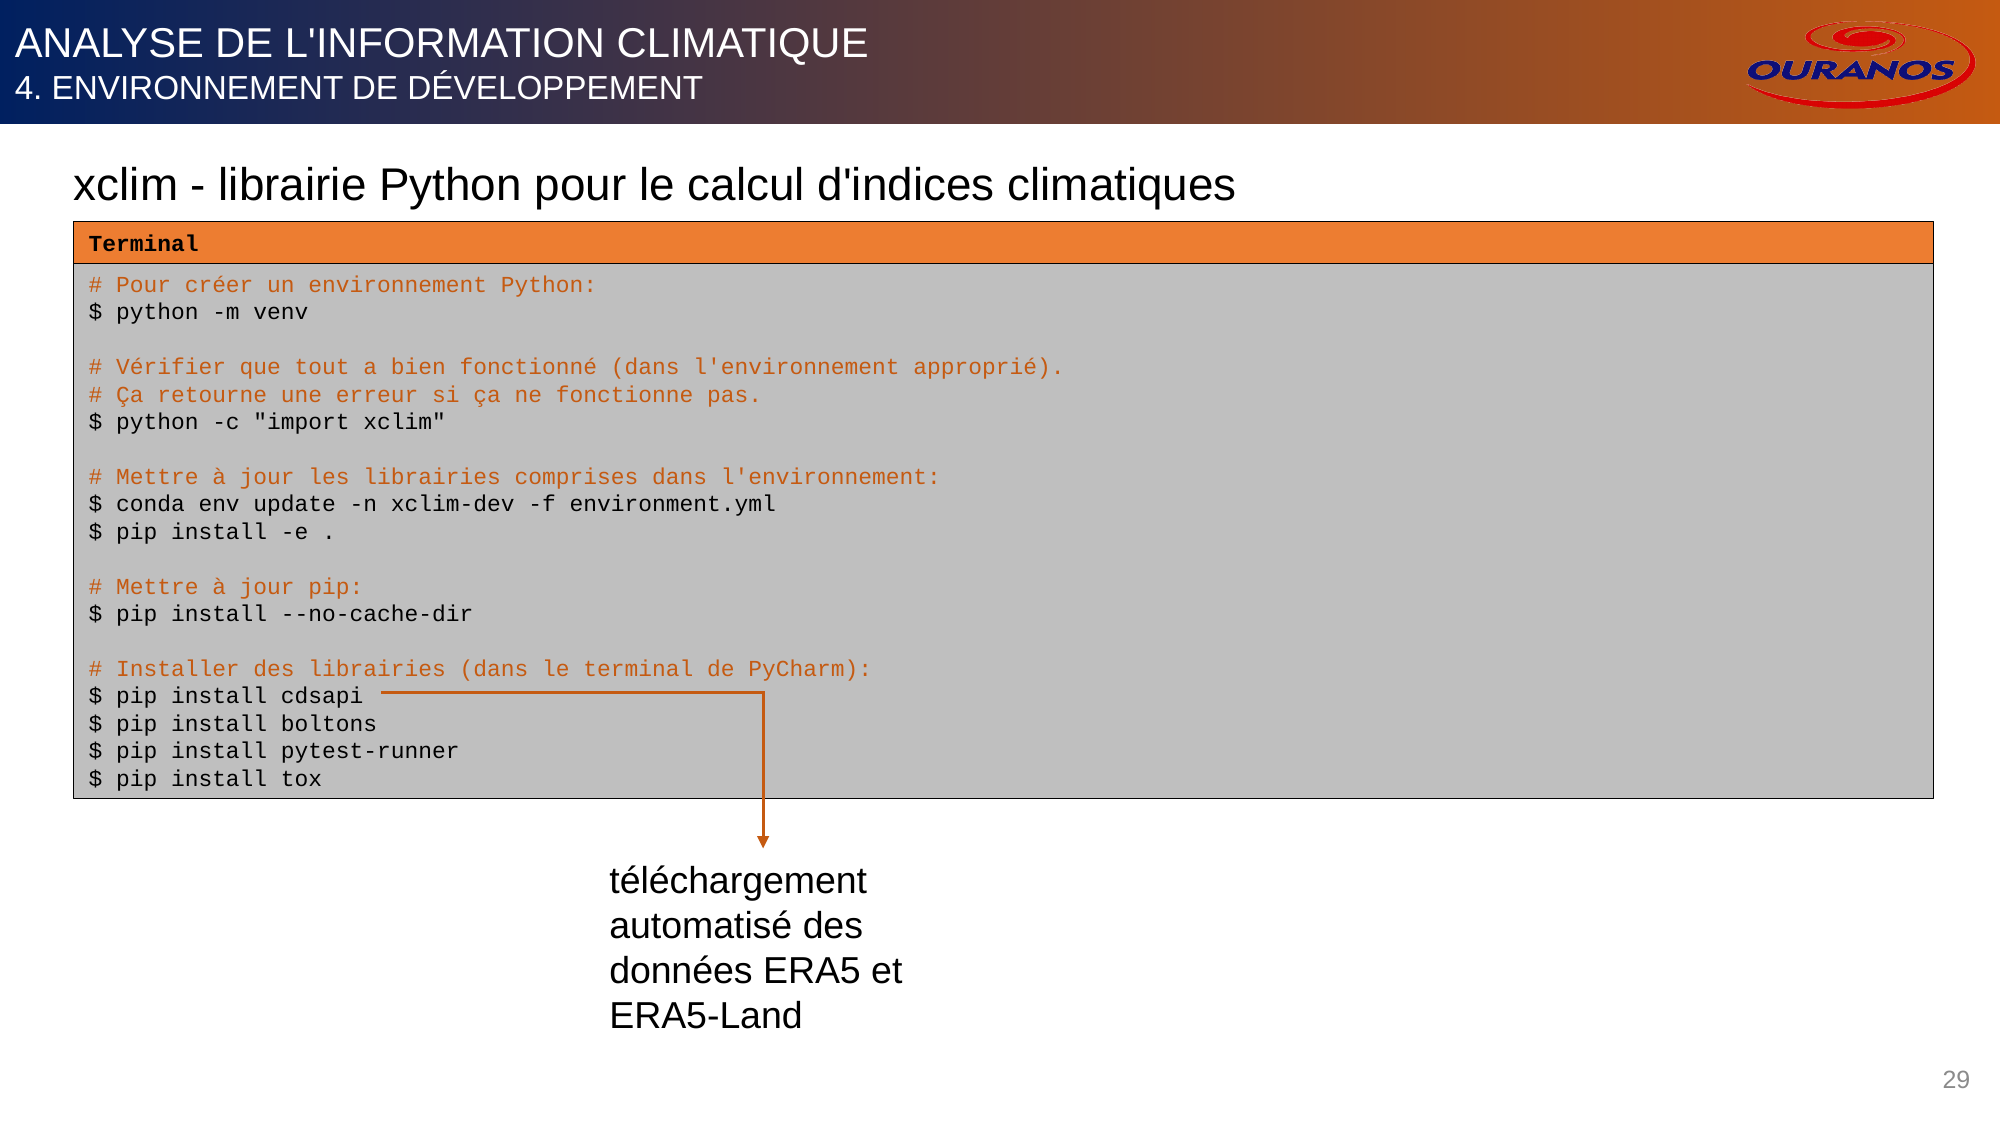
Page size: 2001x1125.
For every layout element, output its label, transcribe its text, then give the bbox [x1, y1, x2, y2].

text_box Terminal [73, 221, 1934, 264]
picture [1741, 14, 1981, 117]
text_box téléchargement automatisé des données ERA5 et ERA5-Land [594, 848, 932, 1044]
text_box xclim - librairie Python pour le calcul d'indices climatiques [58, 147, 1934, 218]
text_box ANALYSE DE L'INFORMATION CLIMATIQUE 4. Environnement de développement [0, 0, 2000, 124]
text_box # Pour créer un environnement Python: $ python -m venv # Vérifier que tout a bien fonctionné (dans l'environnement approprié). # Ça retourne une erreur si ça ne fonctionne pas. $ python -c "import xclim" # Mettre à jour les librairies comprises dans l'environnement: $ conda env update -n xclim-dev -f environment.yml $ pip install -e . # Mettre à jour pip: $ pip install --no-cache-dir # Installer des librairies (dans le terminal de PyCharm): $ pip install cdsapi $ pip install boltons $ pip install pytest-runner $ pip install tox [73, 264, 1934, 799]
slide_number 29 [1535, 1048, 1986, 1109]
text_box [380, 692, 764, 849]
